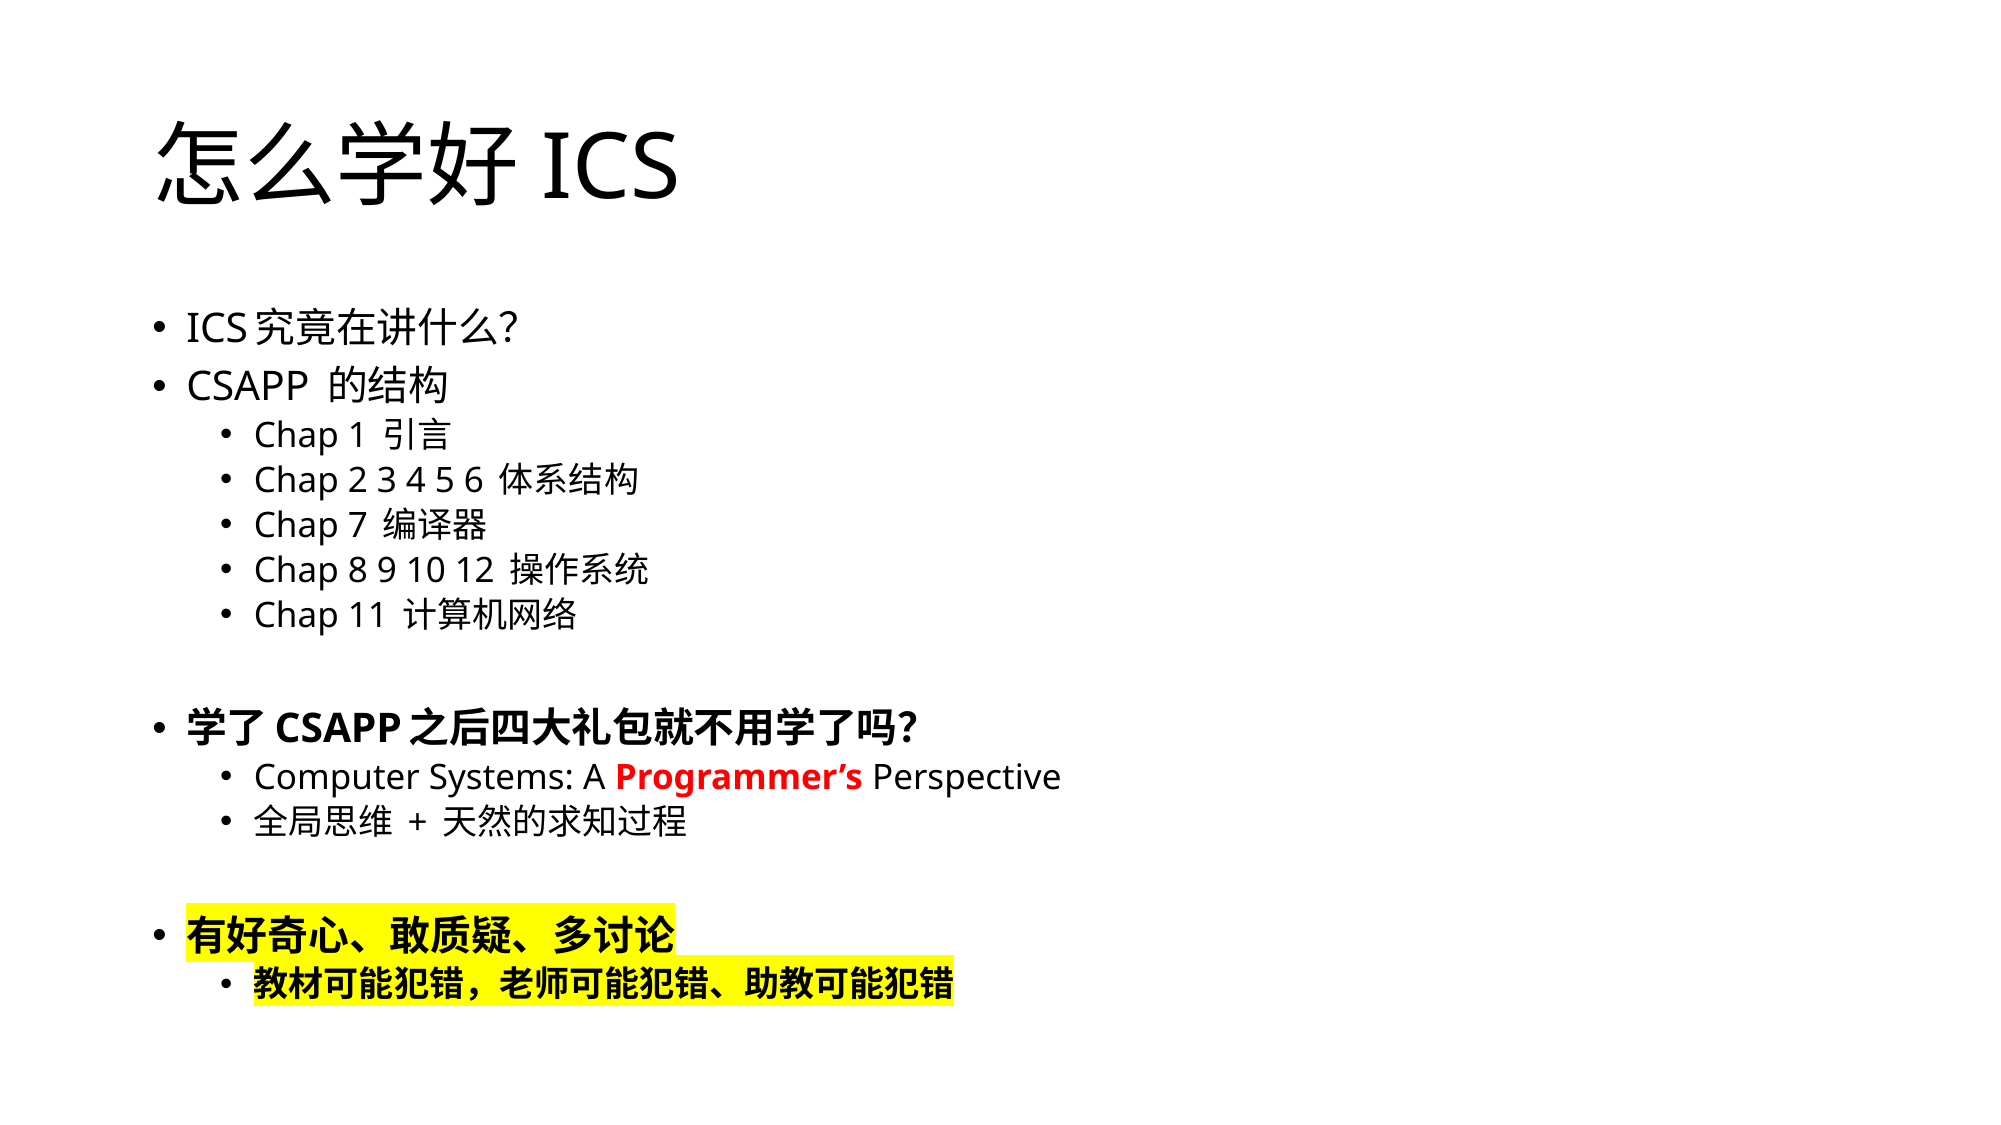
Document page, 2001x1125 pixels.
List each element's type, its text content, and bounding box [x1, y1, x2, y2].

list ICS究竟在讲什么？ CSAPP 的结构 Chap 1 引言 Chap 2 3 4 5 6 体系结构 Chap 7 编译器 Chap 8 9 10 12 操作系统 Chap 11 计算机网络 学了CSAPP之后四大礼包就不用学了吗？ Computer Systems: A Programmer’s Perspective 全局思维 + 天然的求知过程 有好奇心、敢质疑、多讨论 教材可能犯错，老师可能犯错、助教可能犯错 [137, 299, 1863, 1014]
title 怎么学好ICS [137, 59, 1863, 278]
